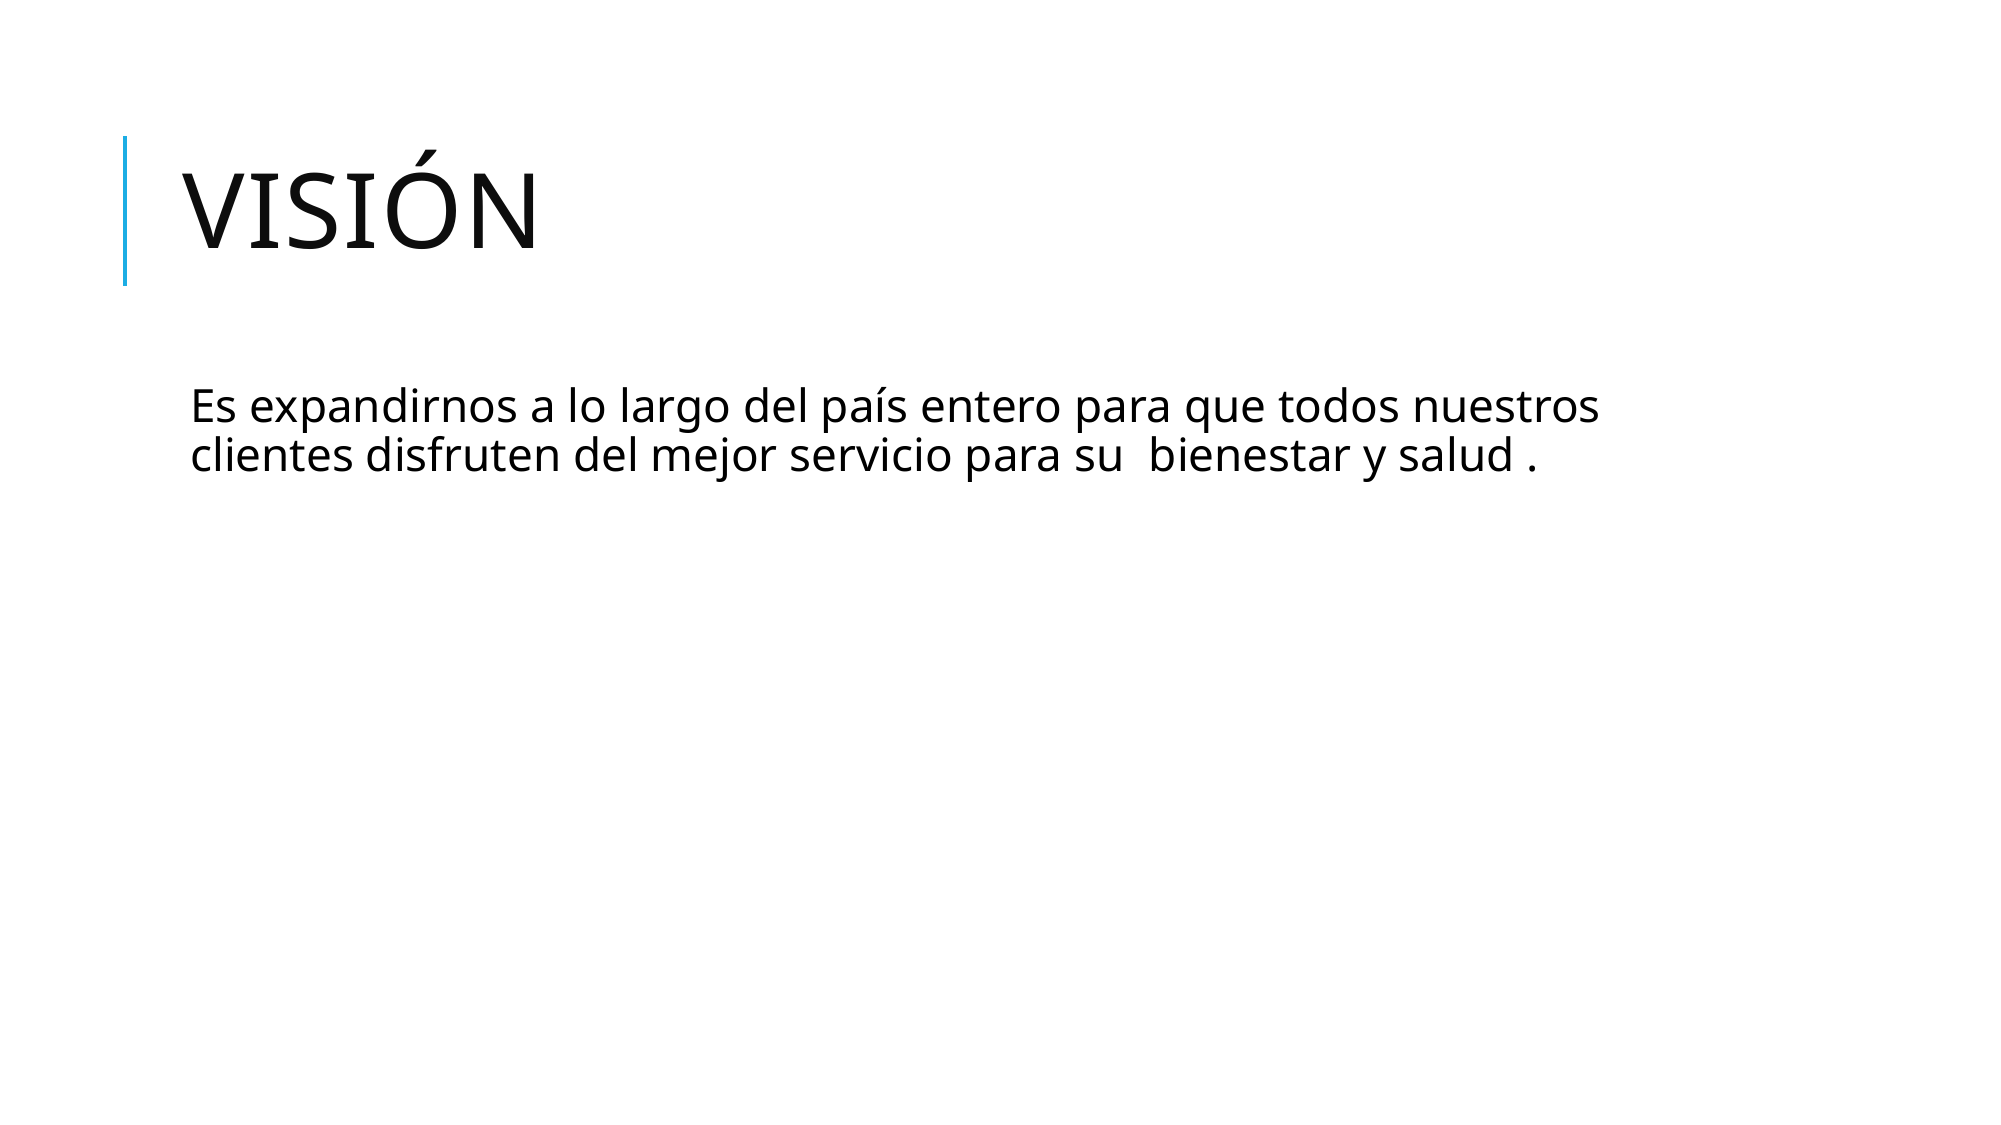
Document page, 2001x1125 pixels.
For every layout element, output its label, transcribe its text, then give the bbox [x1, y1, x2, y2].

list Es expandirnos a lo largo del país entero para que todos nuestros clientes disfruten del mejor servicio para su bienestar y salud . [168, 375, 1763, 1035]
title Visión [168, 96, 1763, 342]
